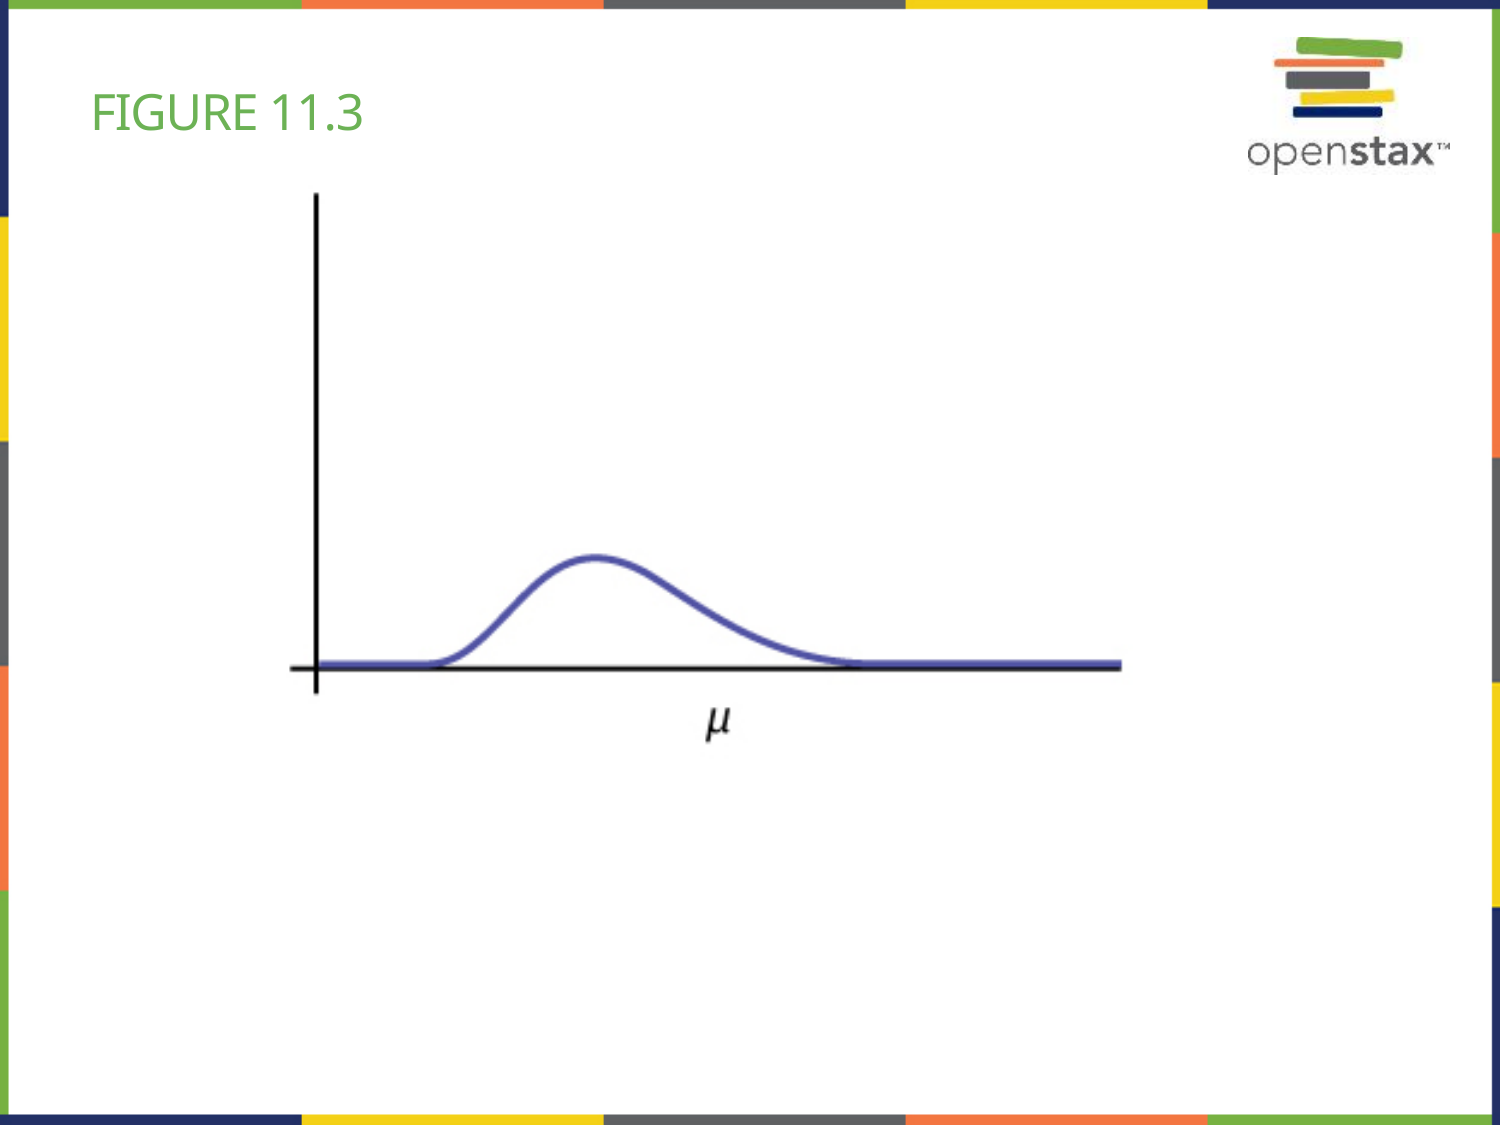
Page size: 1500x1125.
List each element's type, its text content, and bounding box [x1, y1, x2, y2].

picture [0, 0, 1500, 1125]
title Figure 11.3 [75, 39, 1246, 148]
